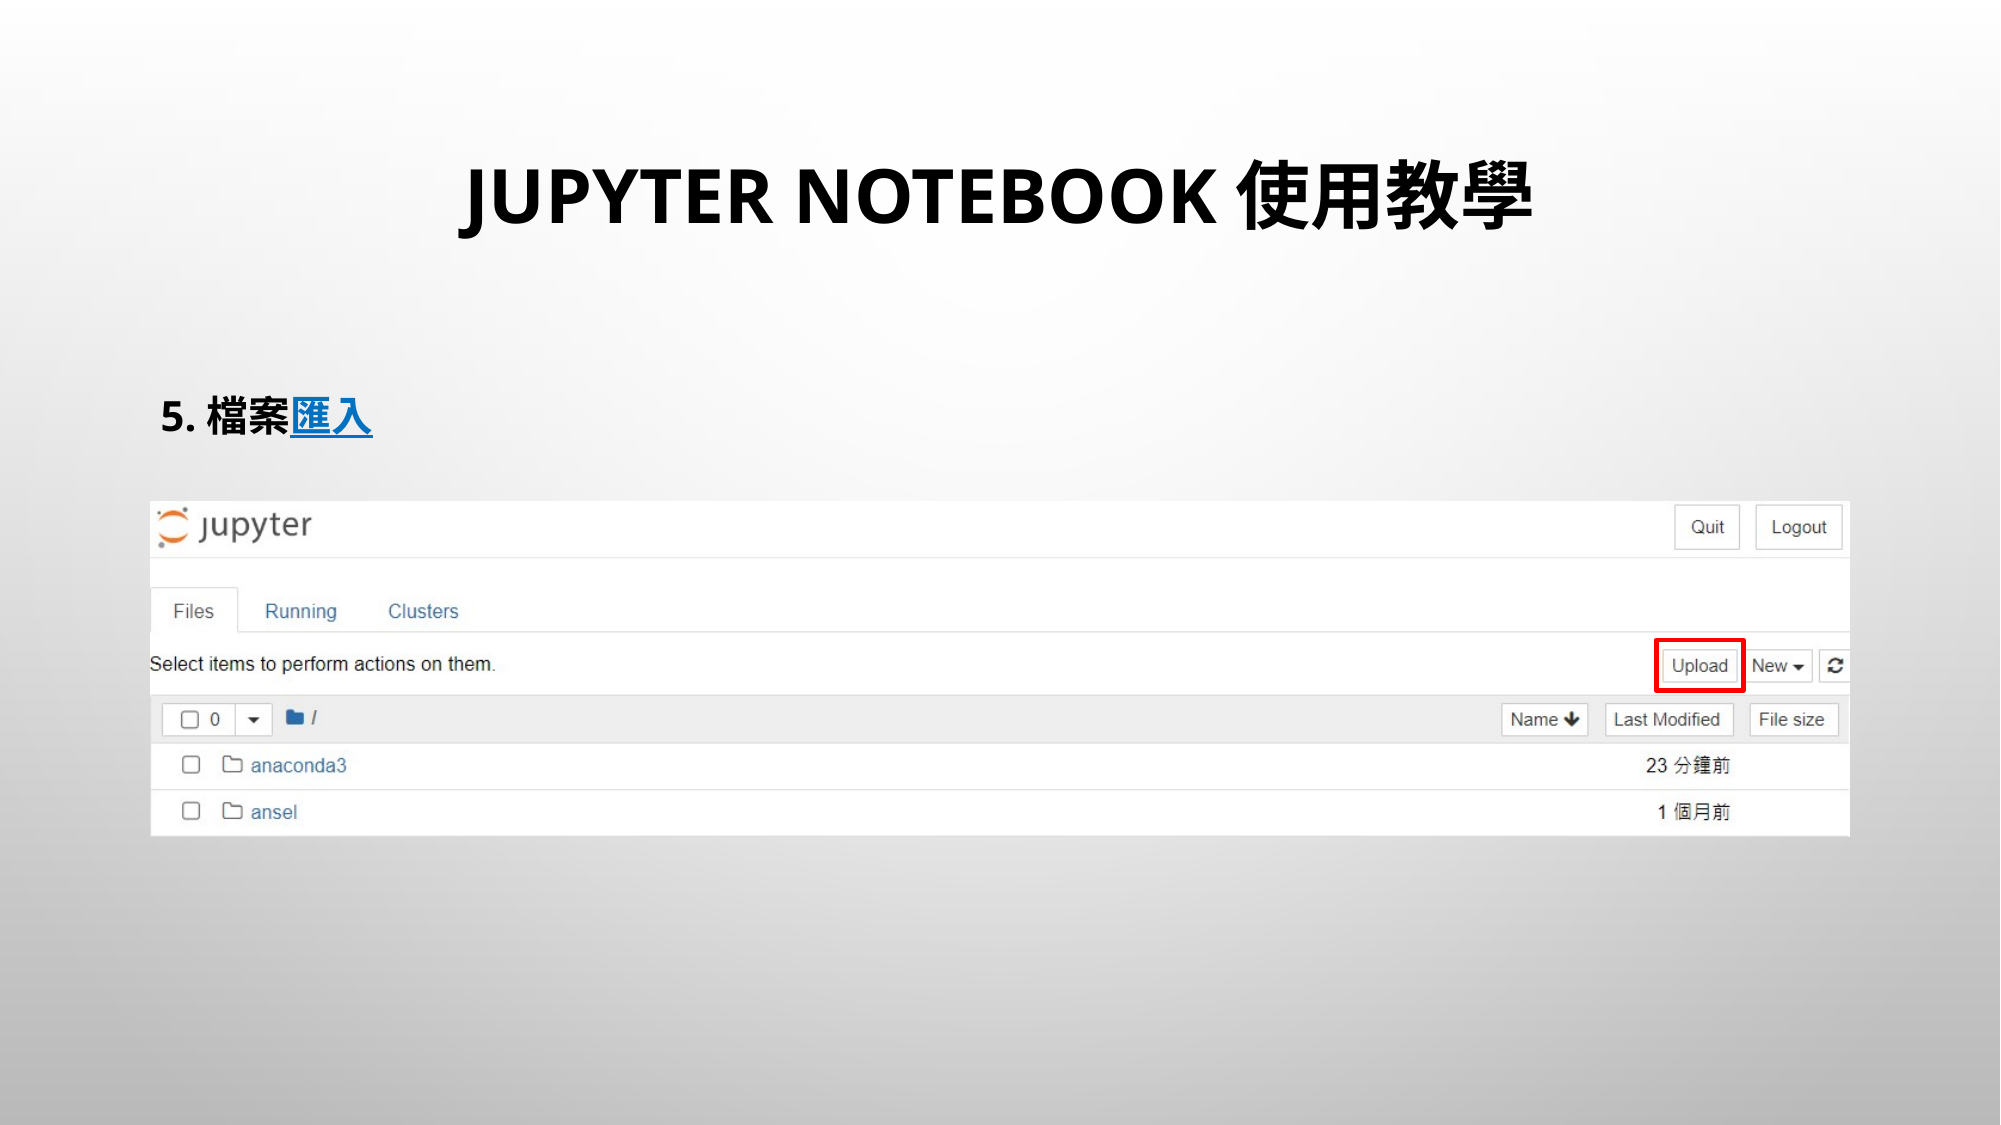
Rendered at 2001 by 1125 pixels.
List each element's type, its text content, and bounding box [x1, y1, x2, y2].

text_box Jupyter notebook使用教學 [149, 68, 1850, 330]
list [149, 501, 1851, 838]
text_box 5.檔案匯入 [145, 382, 389, 448]
picture [0, 0, 2000, 1125]
